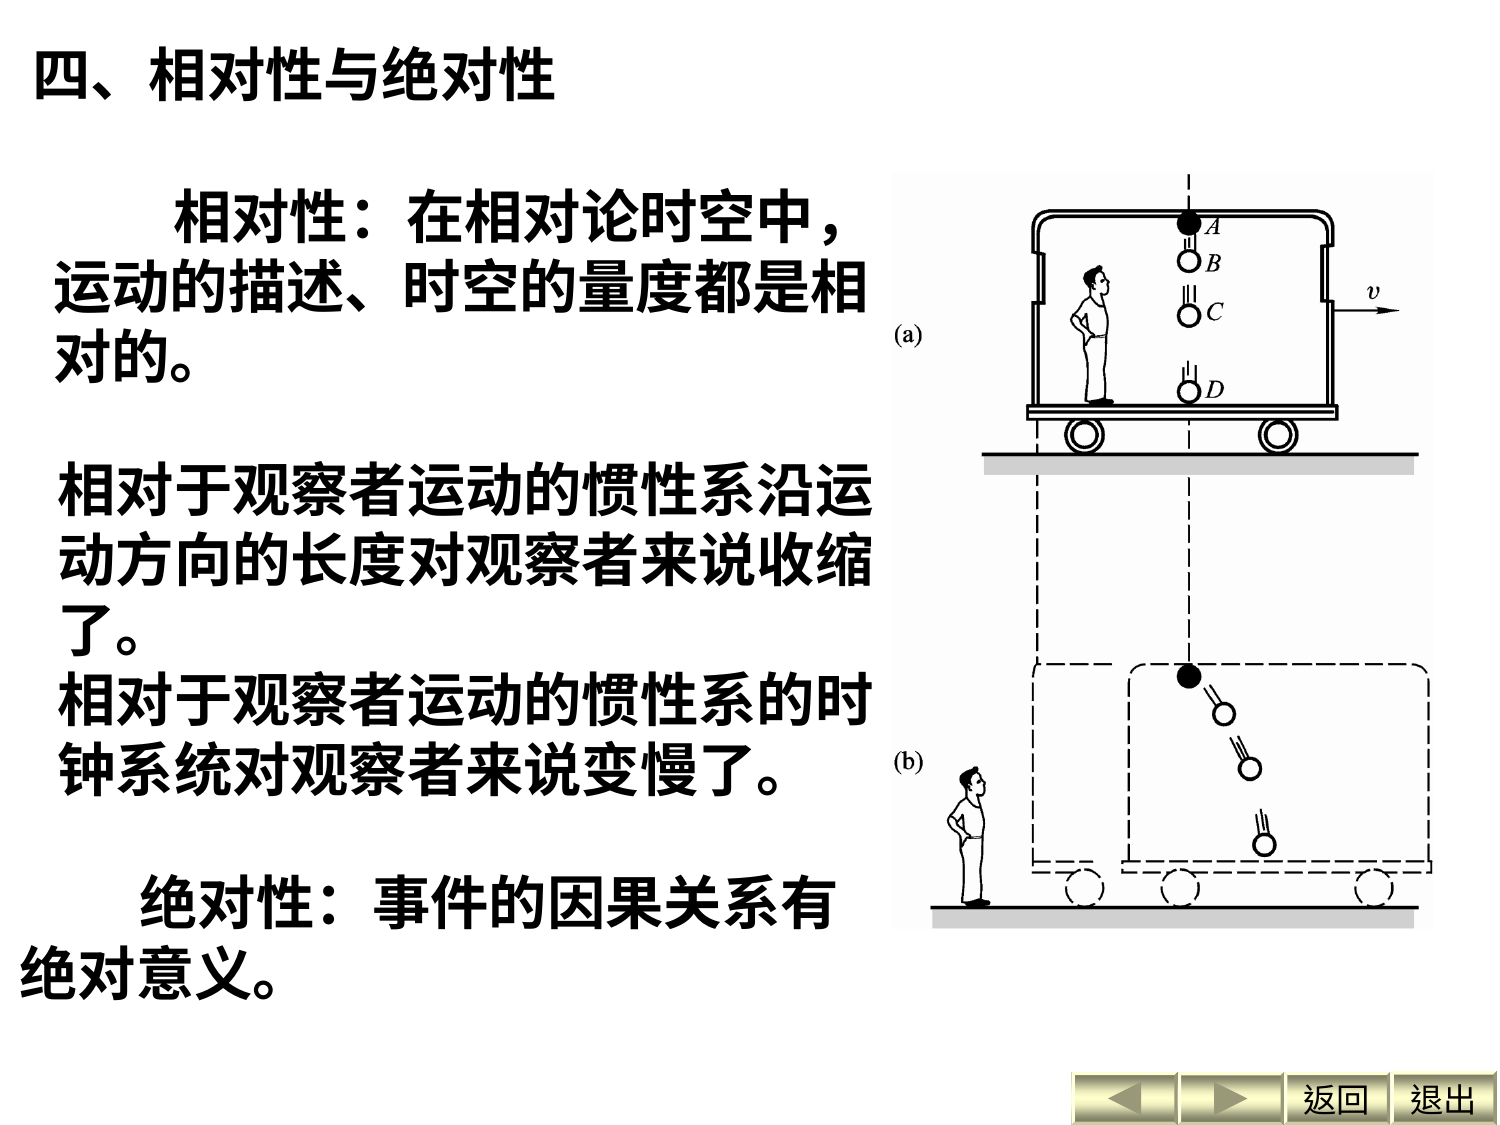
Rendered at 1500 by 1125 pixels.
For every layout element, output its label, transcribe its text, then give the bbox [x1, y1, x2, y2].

text_box 相对于观察者运动的惯性系沿运动方向的长度对观察者来说收缩了。 相对于观察者运动的惯性系的时钟系统对观察者来说变慢了。 [42, 446, 886, 811]
picture [891, 172, 1434, 929]
text_box 绝对性：事件的因果关系有绝对意义。 [4, 859, 855, 1015]
text_box 四、相对性与绝对性 [17, 31, 890, 116]
text_box 相对性：在相对论时空中，运动的描述、时空的量度都是相对的。 [38, 172, 889, 398]
